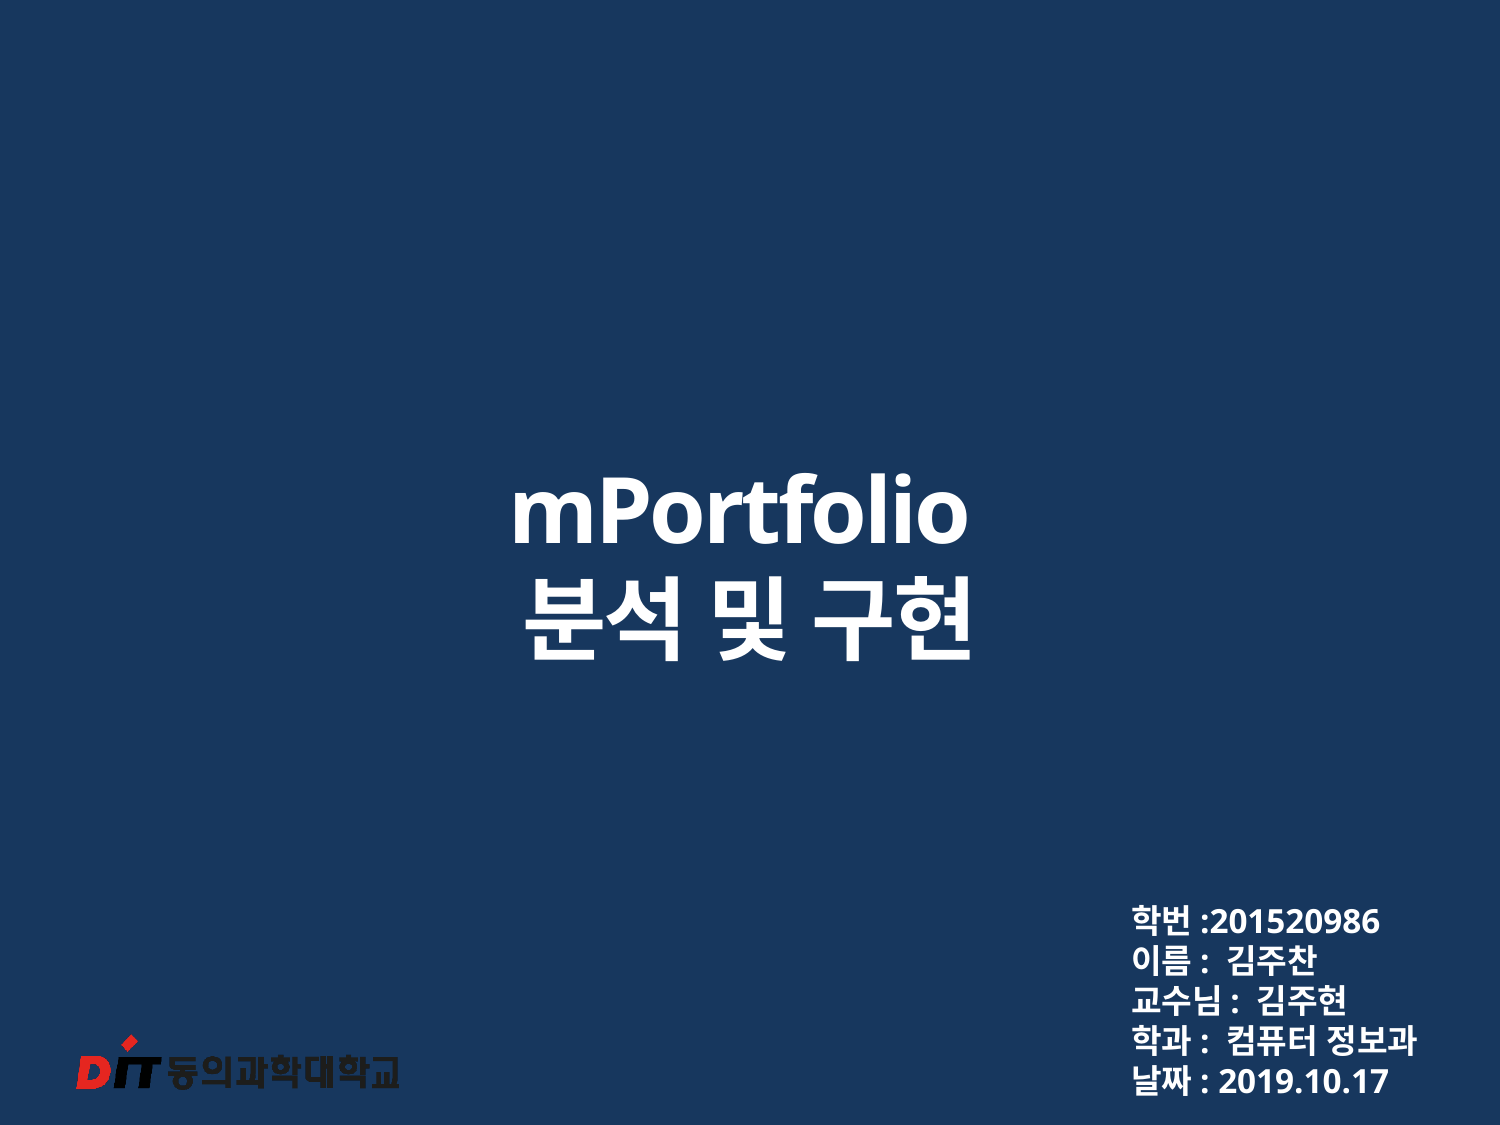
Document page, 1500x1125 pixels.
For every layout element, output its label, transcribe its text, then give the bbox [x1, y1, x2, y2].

text_box mPortfolio 분석 및 구현 [301, 444, 1199, 679]
text_box 학번:201520986 이름: 김주찬 교수님: 김주현 학과: 컴퓨터 정보과 날짜: 2019.10.17 [1116, 893, 1483, 1108]
picture [75, 1034, 400, 1090]
